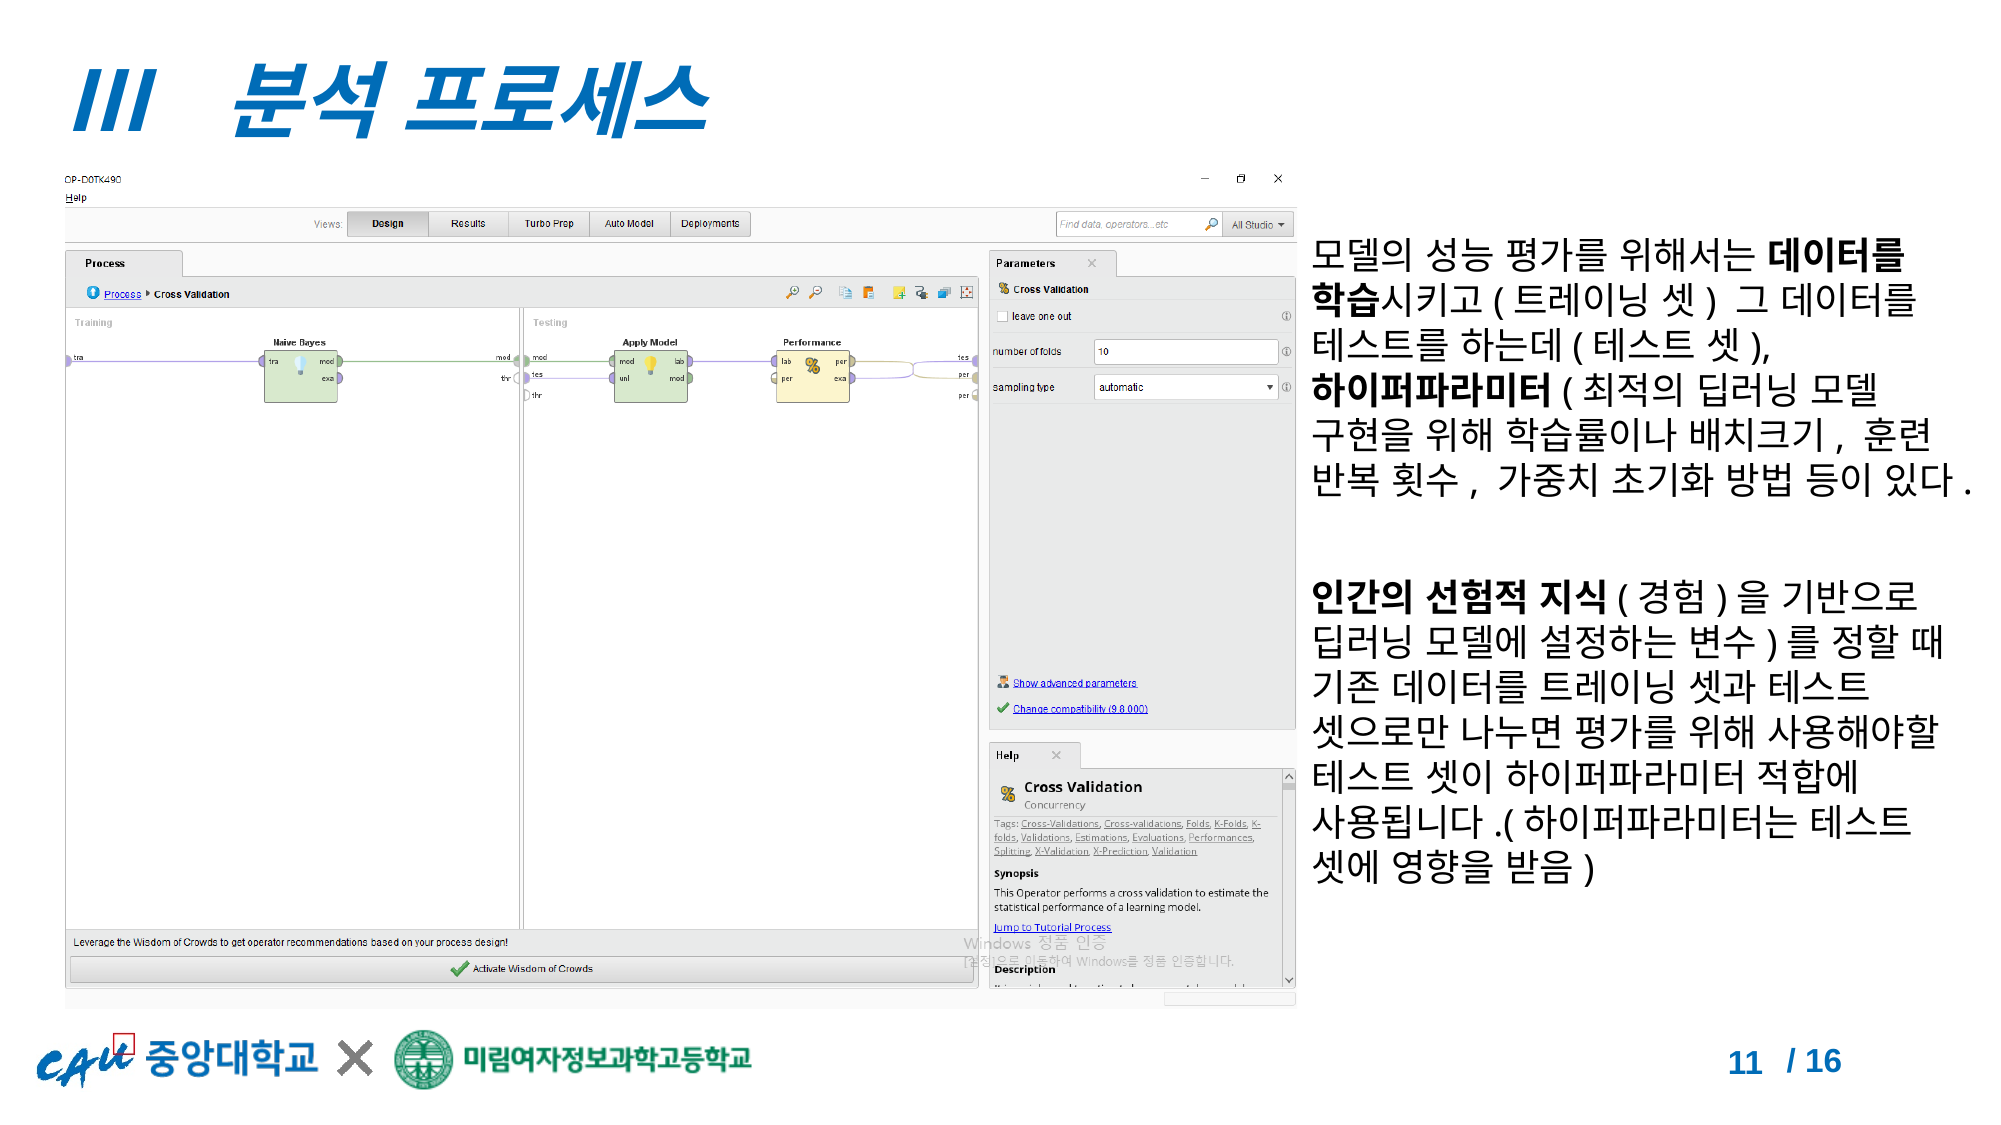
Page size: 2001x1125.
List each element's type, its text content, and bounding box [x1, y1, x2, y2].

text_box 인간의 선험적 지식(경험)을 기반으로 딥러닝 모델에 설정하는 변수)를 정할 때 기존 데이터를 트레이닝 셋과 테스트 셋으로만 나누면 평가를 위해 사용해야할 테스트 셋이 하이퍼파라미터 적합에 사용됩니다.(하이퍼파라미터는 테스트 셋에 영향을 받음) [1298, 567, 2000, 897]
text_box Ⅲ 분석 프로세스 [65, 48, 1053, 149]
picture [65, 170, 1298, 1009]
picture [33, 1020, 762, 1105]
text_box 모델의 성능 평가를 위해서는 데이터를 학습시키고(트레이닝 셋) 그 데이터를 테스트를 하는데(테스트 셋), 하이퍼파라미터(최적의 딥러닝 모델 구현을 위해 학습률이나 배치크기, 훈련 반복 횟수, 가중치 초기화 방법 등이 있다. [1298, 224, 2000, 510]
